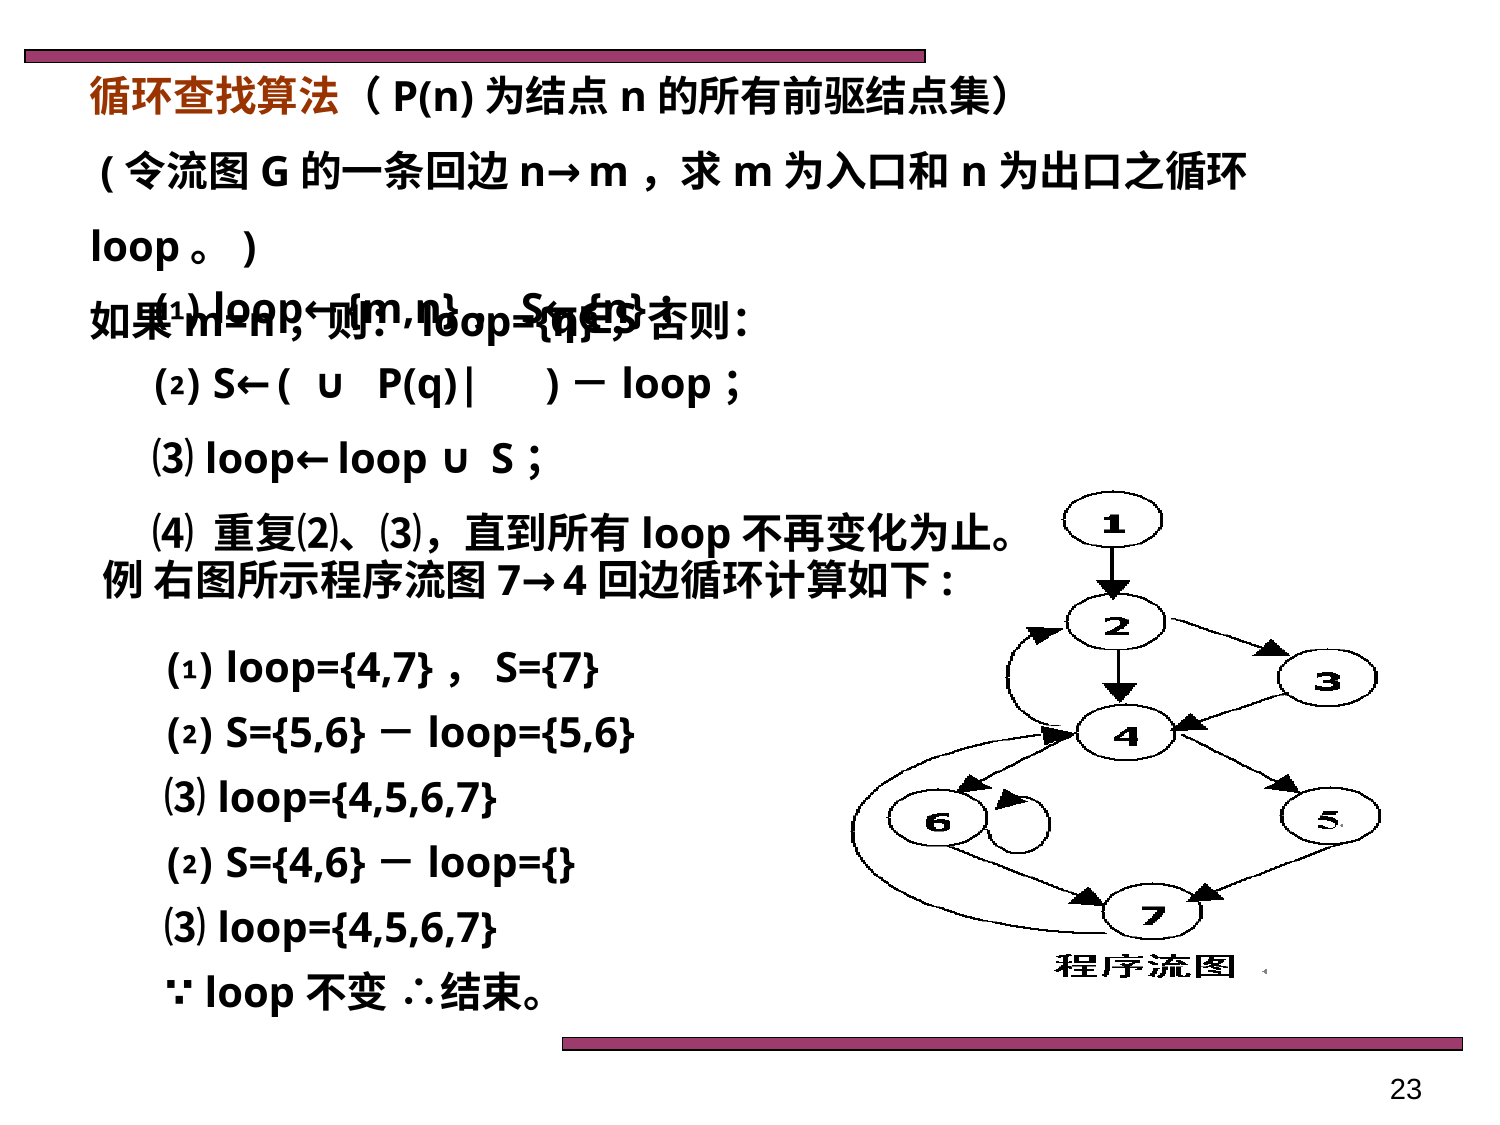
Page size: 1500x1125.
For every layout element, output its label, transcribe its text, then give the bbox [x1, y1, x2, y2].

text_box 例 右图所示程序流图7→4回边循环计算如下: [87, 546, 837, 612]
text_box (令流图G的一条回边n→m，求m为入口和n为出口之循环loop。) 如果m=n，则：loop={n}，否则： [75, 112, 1400, 353]
text_box q∈S [487, 284, 700, 350]
text_box ⑴ loop={4,7}，S={7} ⑵ S={5,6}－loop={5,6} ⑶ loop={4,5,6,7} ⑵ S={4,6}－loop={} ⑶ loop={4,5,6,7} ∵ loop不变 ∴结束。 [150, 631, 713, 1024]
text_box 循环查找算法（P(n)为结点n的所有前驱结点集） [75, 62, 1388, 112]
picture [842, 483, 1393, 982]
slide_number 23 [1087, 1062, 1438, 1103]
text_box ⑴ loop←{m,n}，S←{n}； ⑵ S←( ∪ P(q)| )－loop； ⑶ loop←loop ∪ S； ⑷ 重复⑵、⑶，直到所有loop不再变化为止。 [137, 249, 1313, 546]
